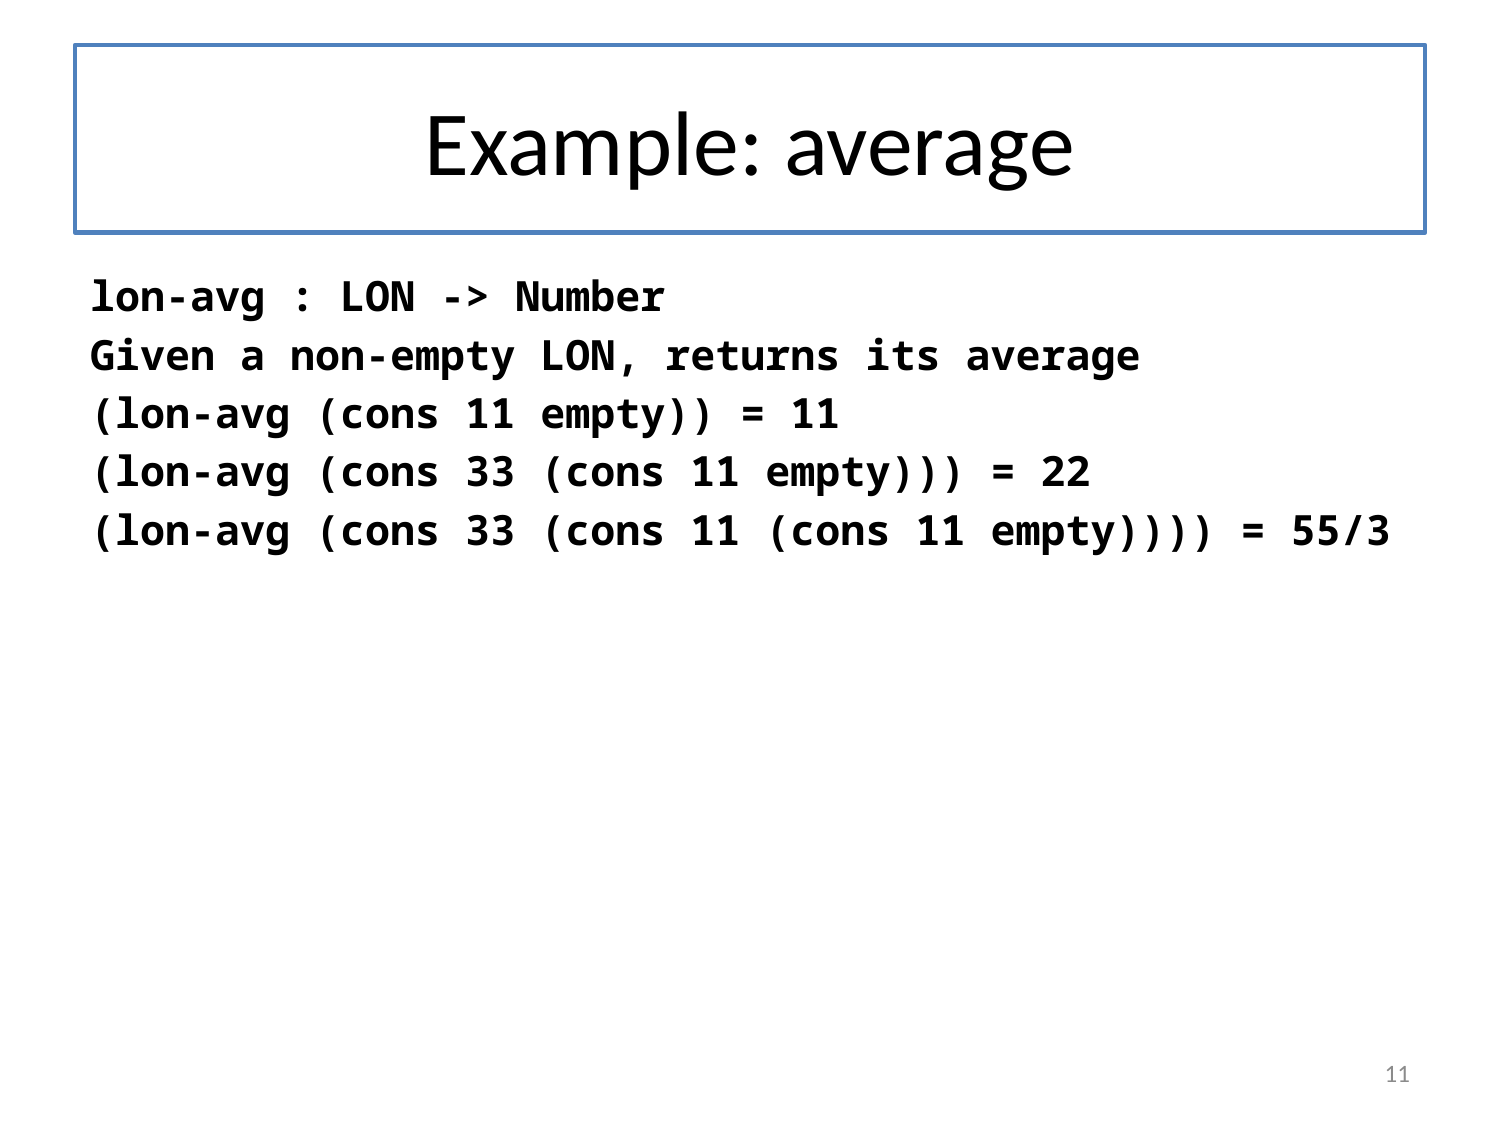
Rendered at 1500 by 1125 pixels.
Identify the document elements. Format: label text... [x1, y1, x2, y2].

slide_number 11 [1074, 1042, 1425, 1103]
list lon-avg : LON -> Number Given a non-empty LON, returns its average (lon-avg (cons 11 empty)) = 11 (lon-avg (cons 33 (cons 11 empty))) = 22 (lon-avg (cons 33 (cons 11 (cons 11 empty)))) = 55/3 [75, 262, 1425, 1005]
title Example: average [73, 43, 1427, 235]
